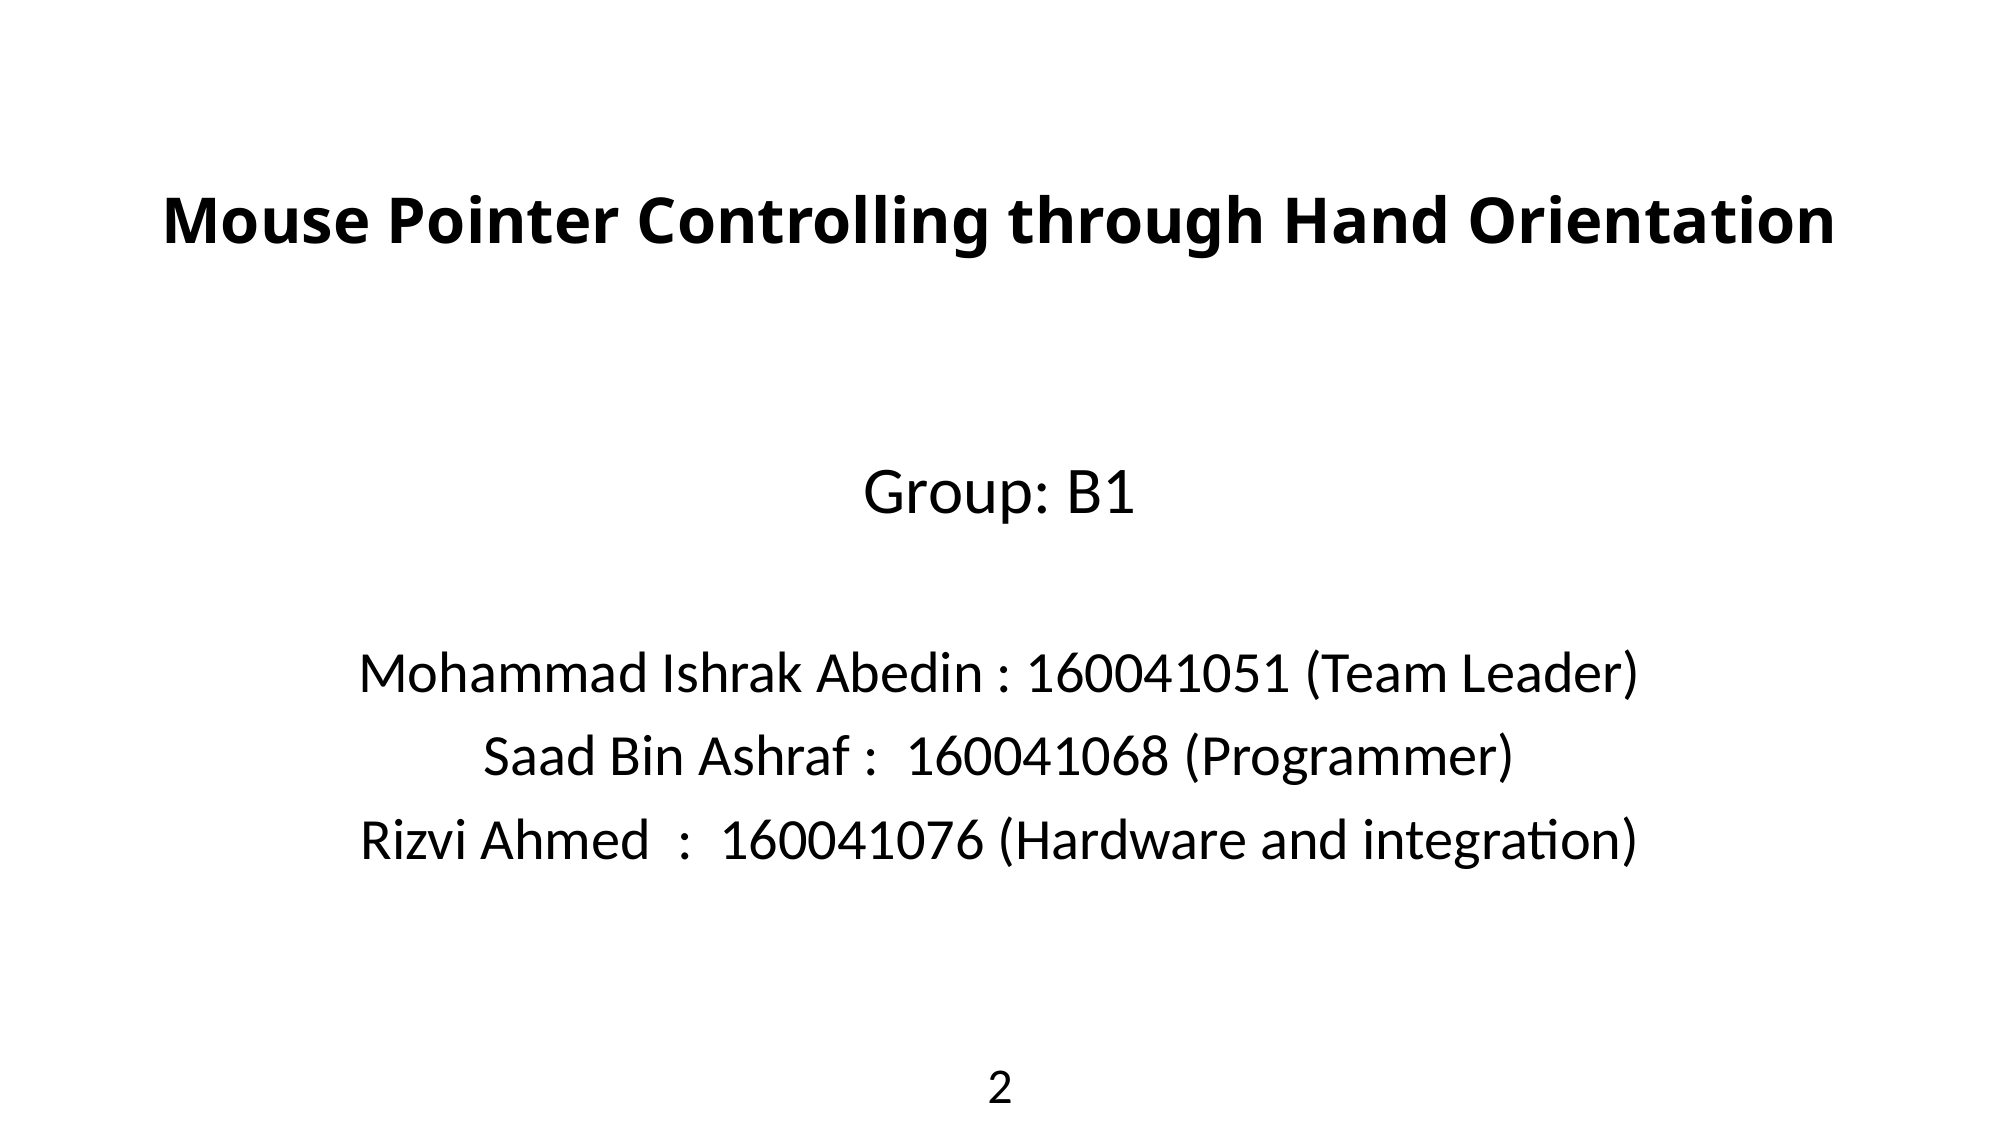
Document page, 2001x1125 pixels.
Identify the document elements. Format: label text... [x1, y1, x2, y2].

title Mouse Pointer Controlling through Hand Orientation [137, 145, 1863, 369]
list Group: B1 Mohammad Ishrak Abedin : 160041051 (Team Leader) Saad Bin Ashraf : 160041068 (Programmer) Rizvi Ahmed : 160041076 (Hardware and integration) 2 [137, 448, 1863, 1125]
